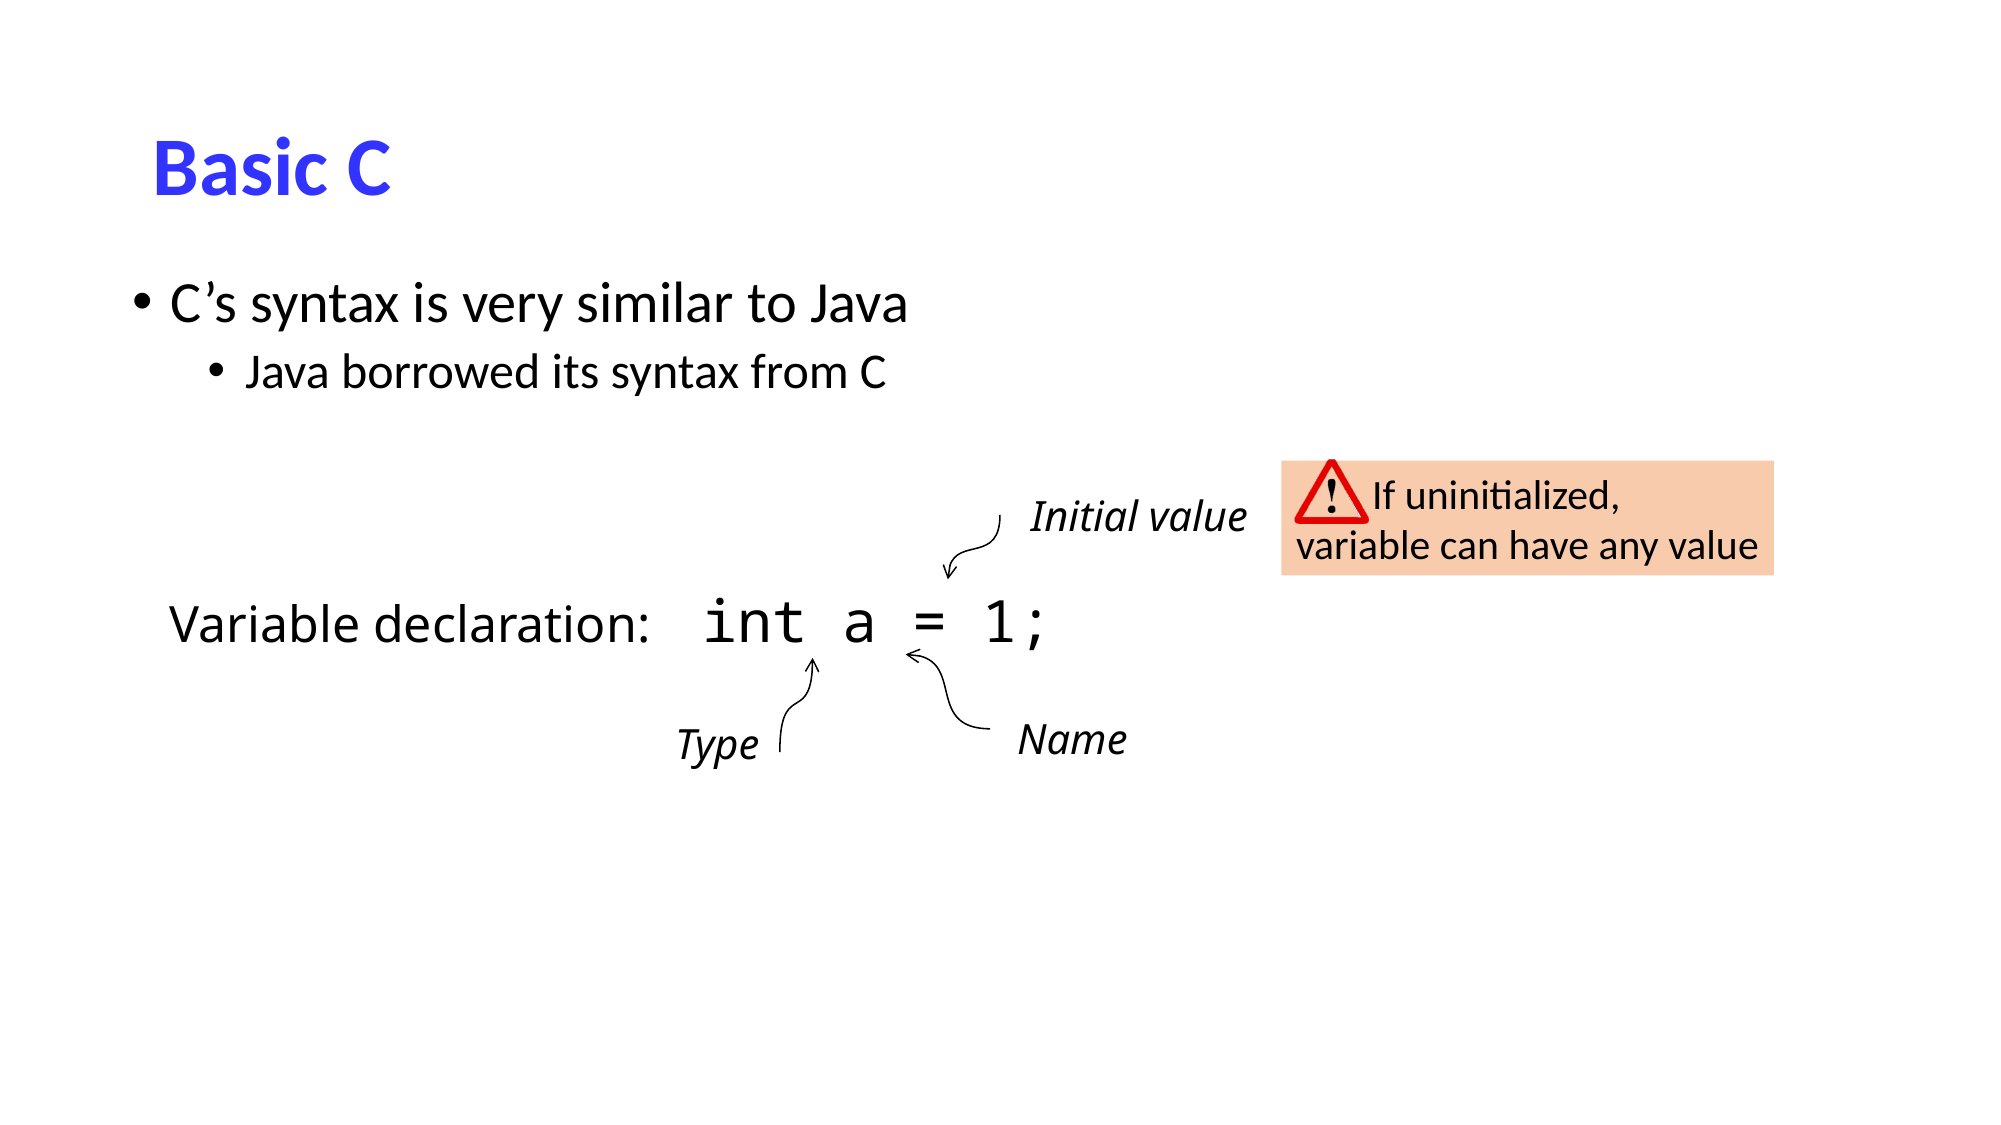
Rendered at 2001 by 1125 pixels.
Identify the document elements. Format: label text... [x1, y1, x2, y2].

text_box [905, 654, 991, 729]
text_box Initial value [1015, 482, 1263, 547]
text_box Type [660, 710, 775, 776]
list C’s syntax is very similar to Java Java borrowed its syntax from C [117, 264, 1923, 506]
text_box Variable declaration: int a = 1; [154, 576, 1374, 662]
text_box If uninitialized, variable can have any value [1281, 460, 1774, 576]
title Basic C [137, 59, 1863, 264]
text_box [941, 521, 1007, 574]
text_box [749, 688, 844, 722]
picture [1272, 458, 1390, 524]
text_box Name [1002, 705, 1143, 770]
